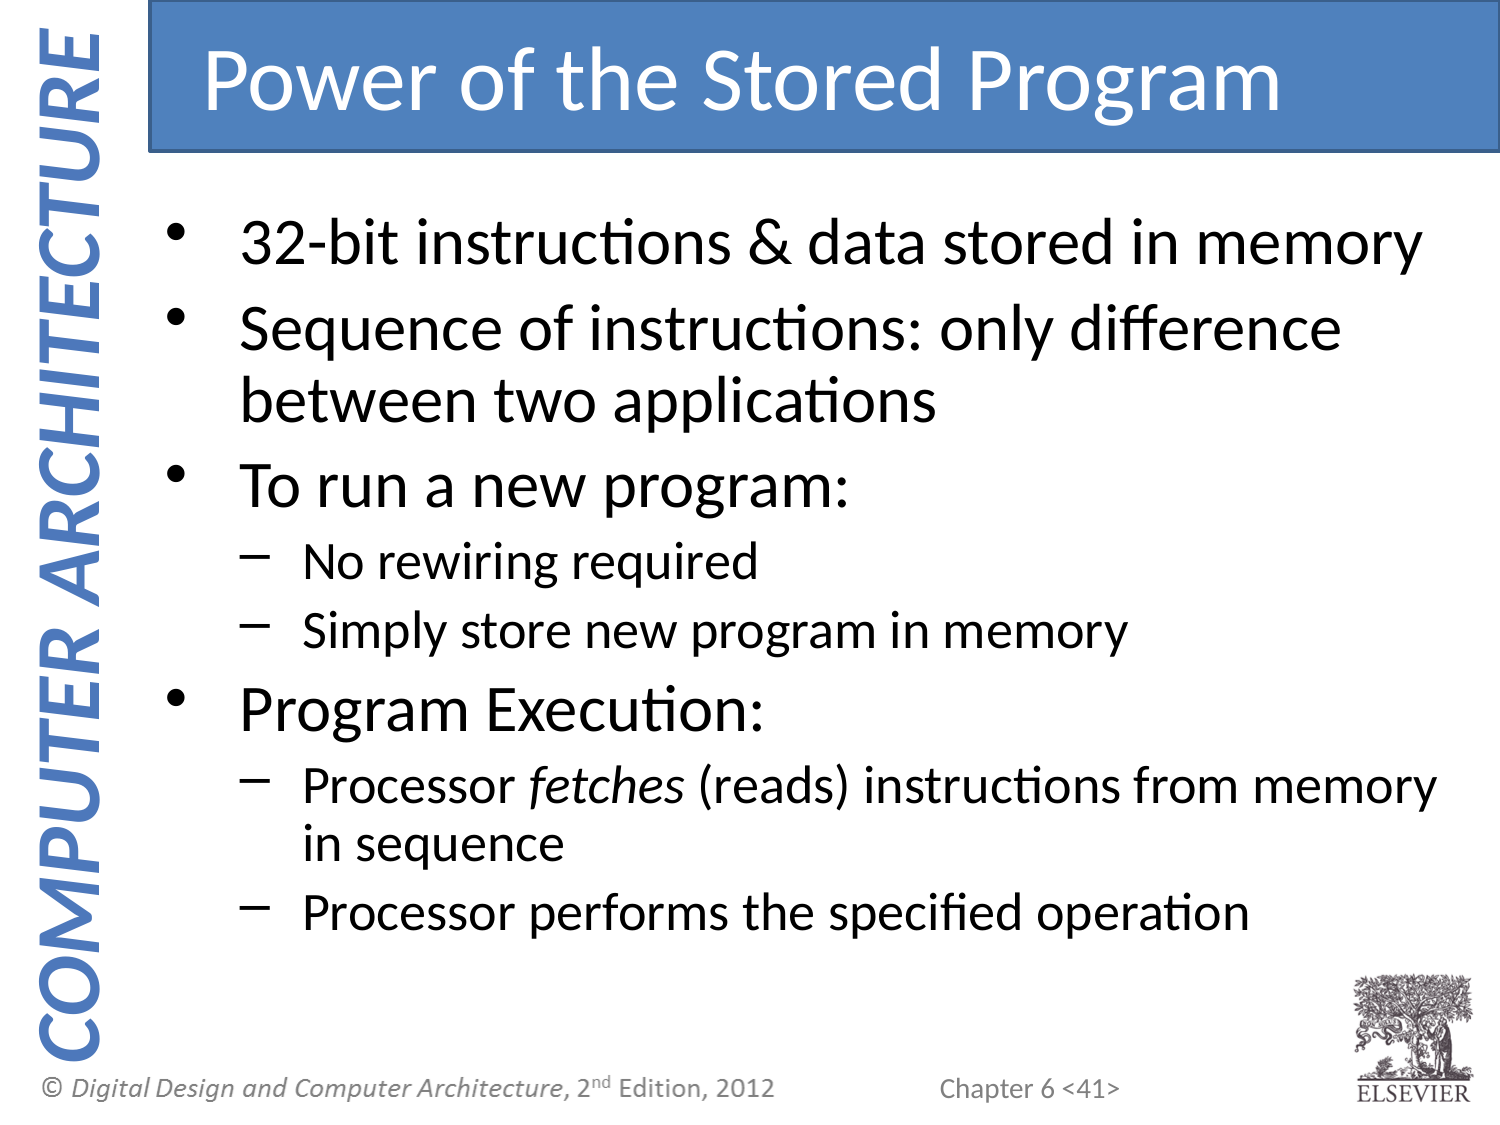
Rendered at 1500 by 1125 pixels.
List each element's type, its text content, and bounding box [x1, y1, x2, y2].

picture [0, 0, 1500, 1125]
text_box 32-bit instructions & data stored in memory Sequence of instructions: only difference between two applications To run a new program: No rewiring required Simply store new program in memory Program Execution: Processor fetches (reads) instructions from memory in sequence Processor performs the specified operation [149, 199, 1488, 1013]
text_box Power of the Stored Program [187, 11, 1488, 136]
